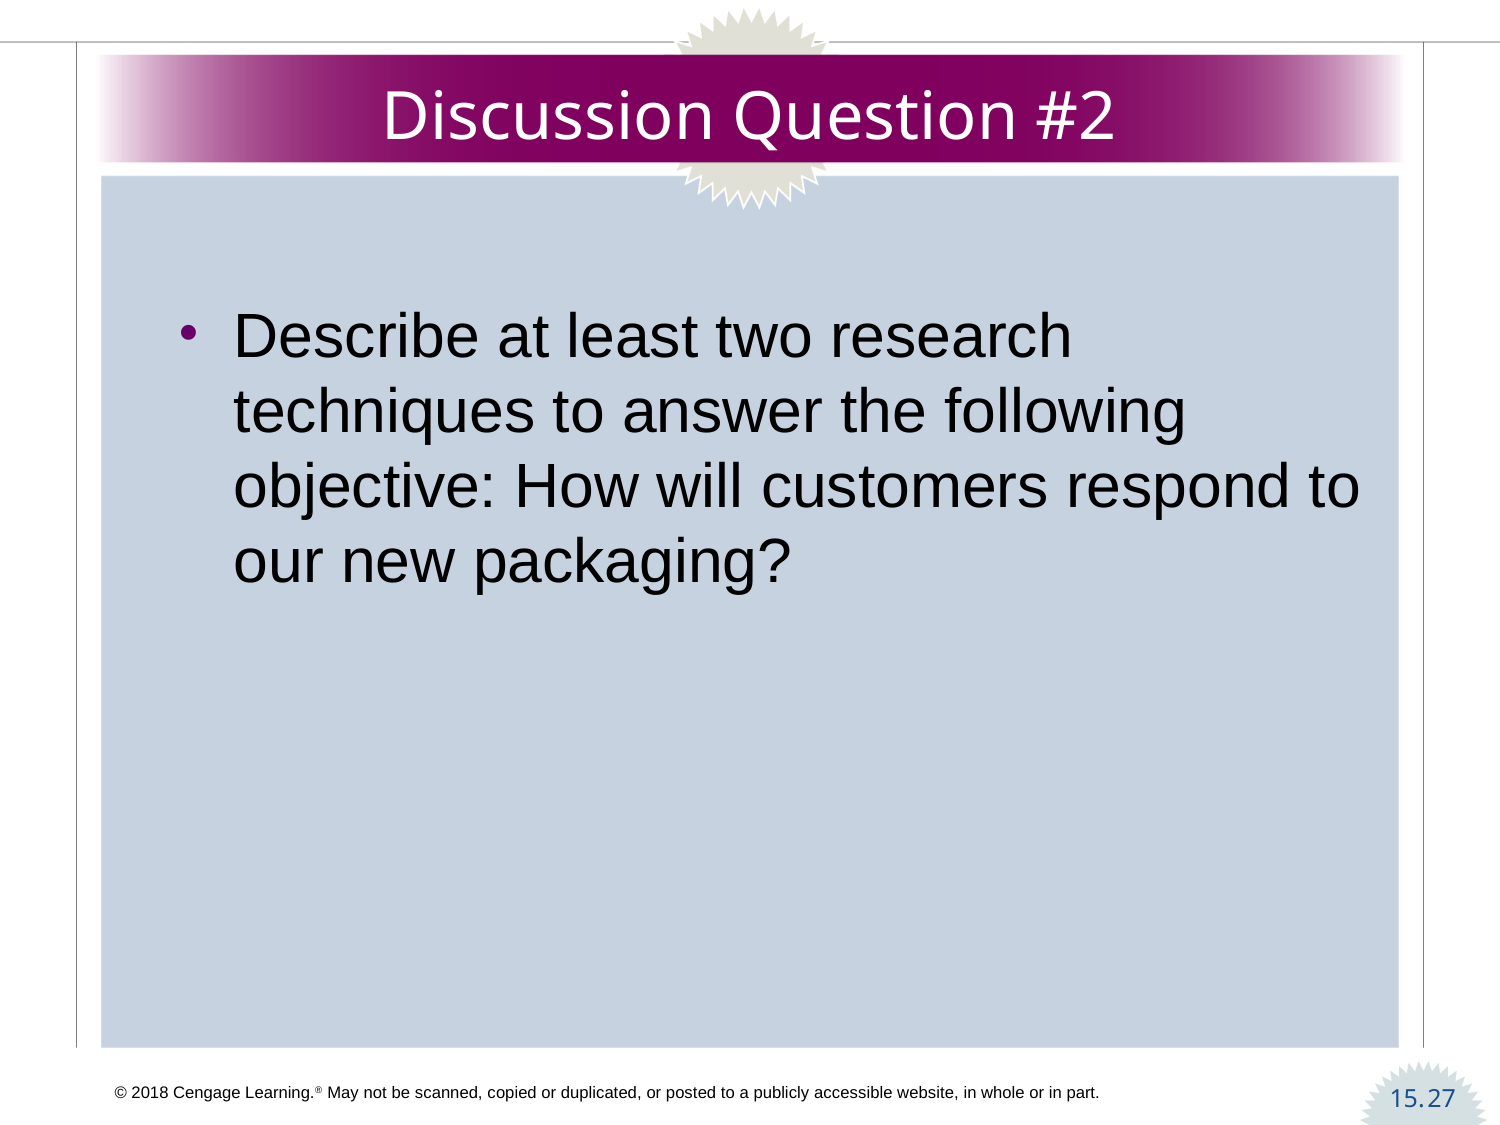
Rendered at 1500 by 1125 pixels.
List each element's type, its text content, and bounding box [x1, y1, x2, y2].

list Describe at least two research techniques to answer the following objective: How will customers respond to our new packaging? [162, 287, 1388, 1000]
title Discussion Question #2 [99, 62, 1400, 163]
slide_number 27 [1412, 1074, 1476, 1125]
picture [0, 0, 1500, 1125]
